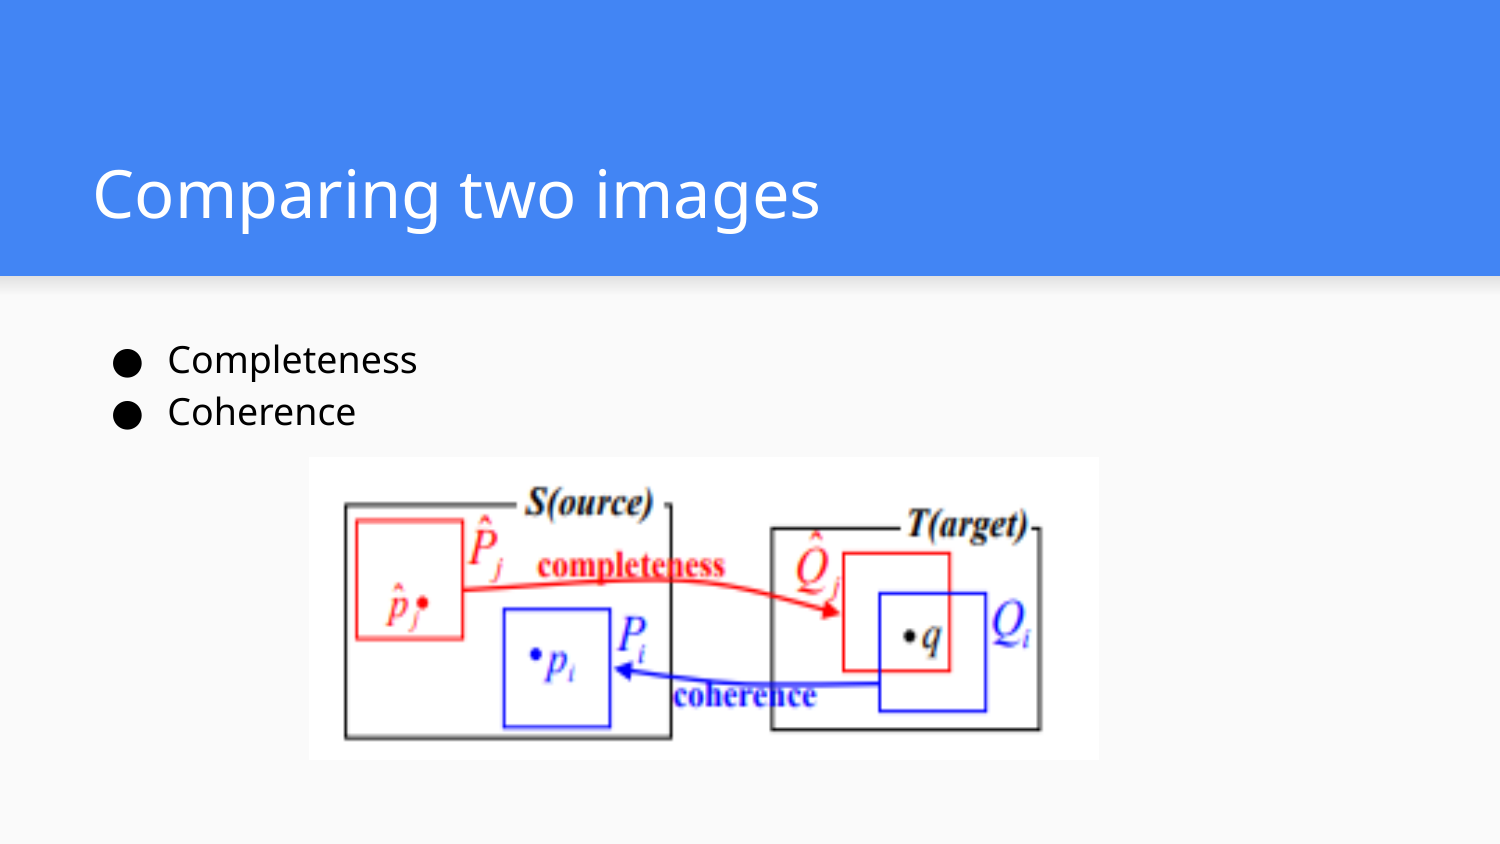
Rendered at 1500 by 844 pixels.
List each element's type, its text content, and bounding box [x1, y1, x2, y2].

list Completeness Coherence [77, 314, 1427, 760]
title Comparing two images [77, 121, 1427, 248]
picture [309, 457, 1099, 760]
